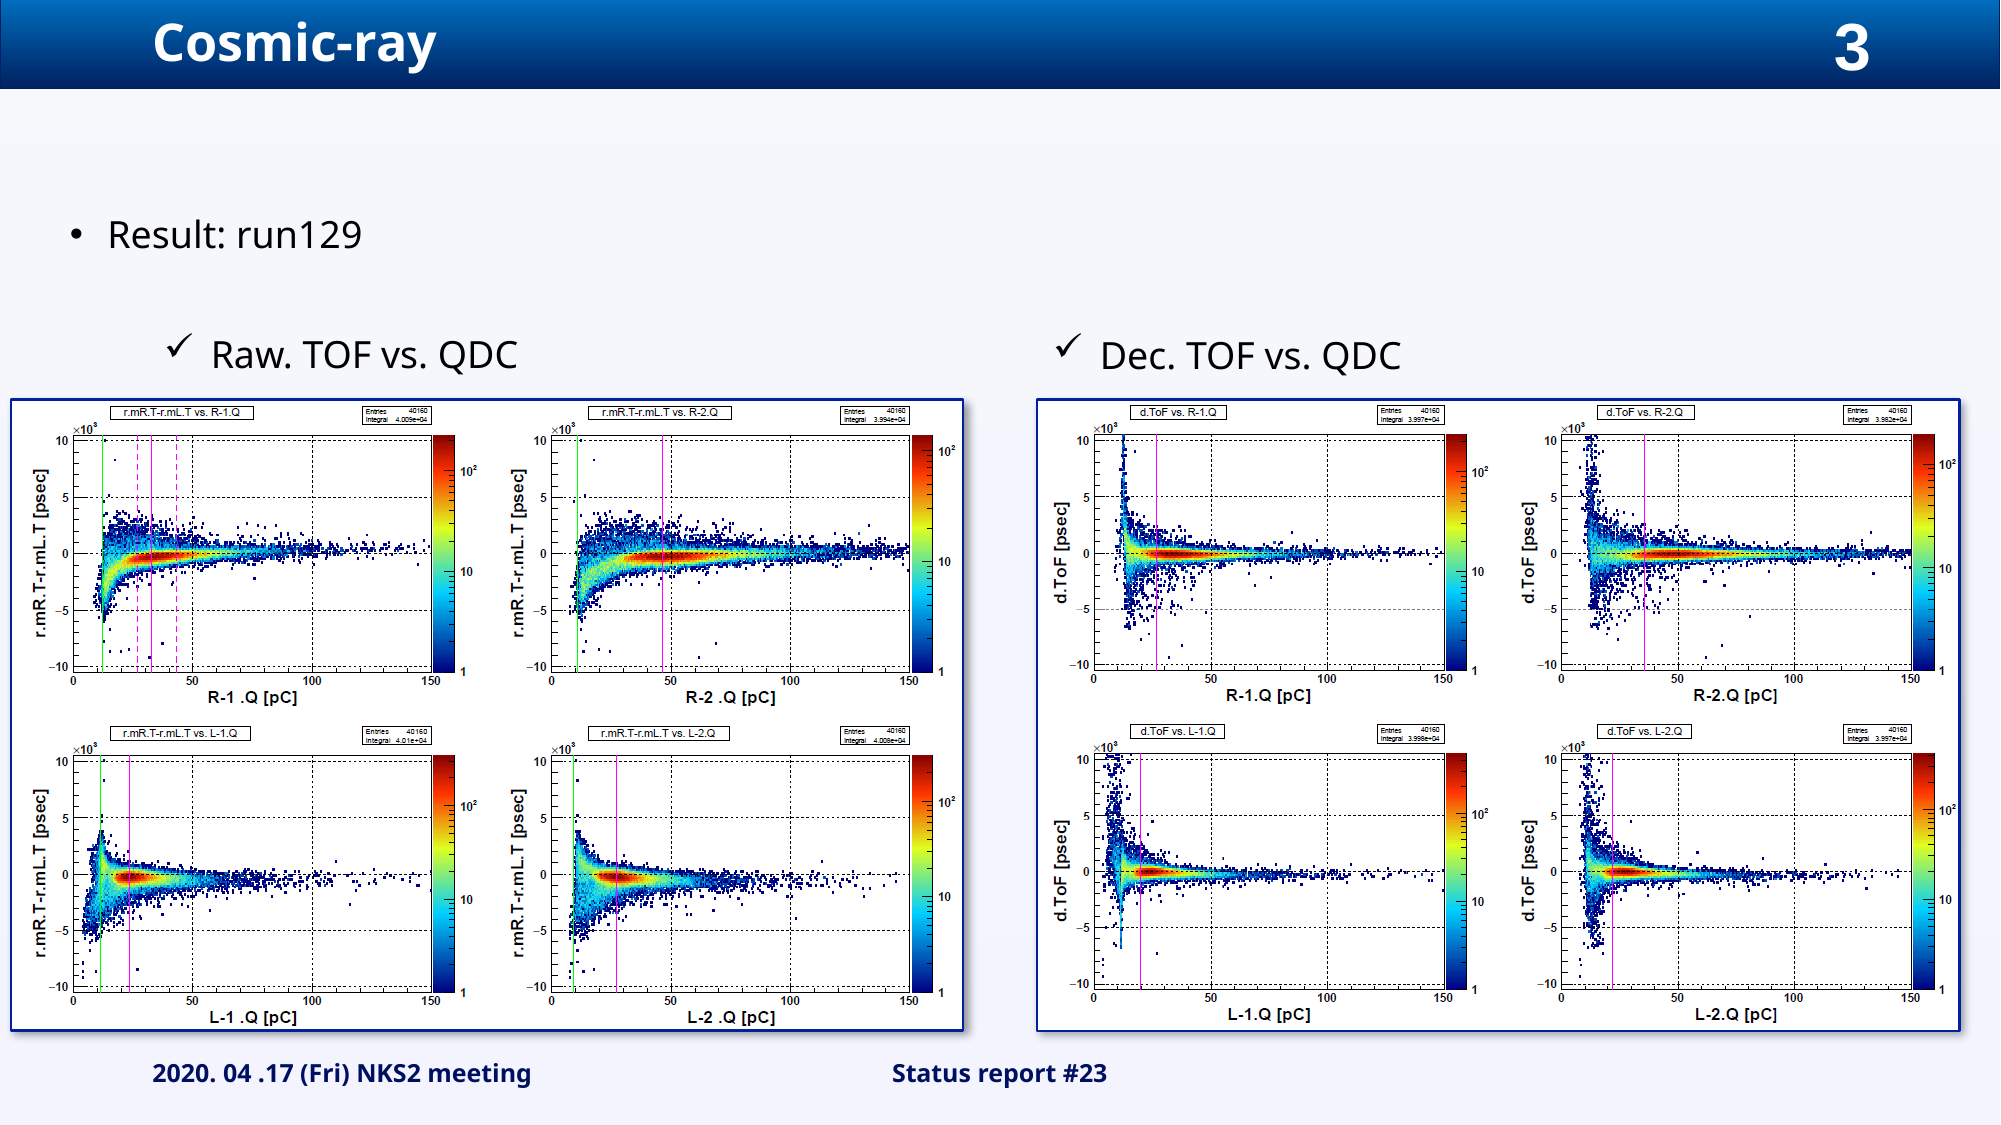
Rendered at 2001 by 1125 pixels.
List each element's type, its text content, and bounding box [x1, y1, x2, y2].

picture [1038, 400, 1959, 1030]
text_box Dec. TOF vs. QDC [1038, 324, 1611, 384]
slide_number 2020. 04 .17 (Fri) NKS2 meeting [137, 1042, 588, 1103]
footer Status report #23 [662, 1042, 1338, 1103]
title Cosmic-ray [137, 0, 1863, 89]
text_box Raw. TOF vs. QDC [149, 323, 722, 384]
picture [12, 400, 962, 1029]
list Result: run129 [55, 208, 1945, 1024]
